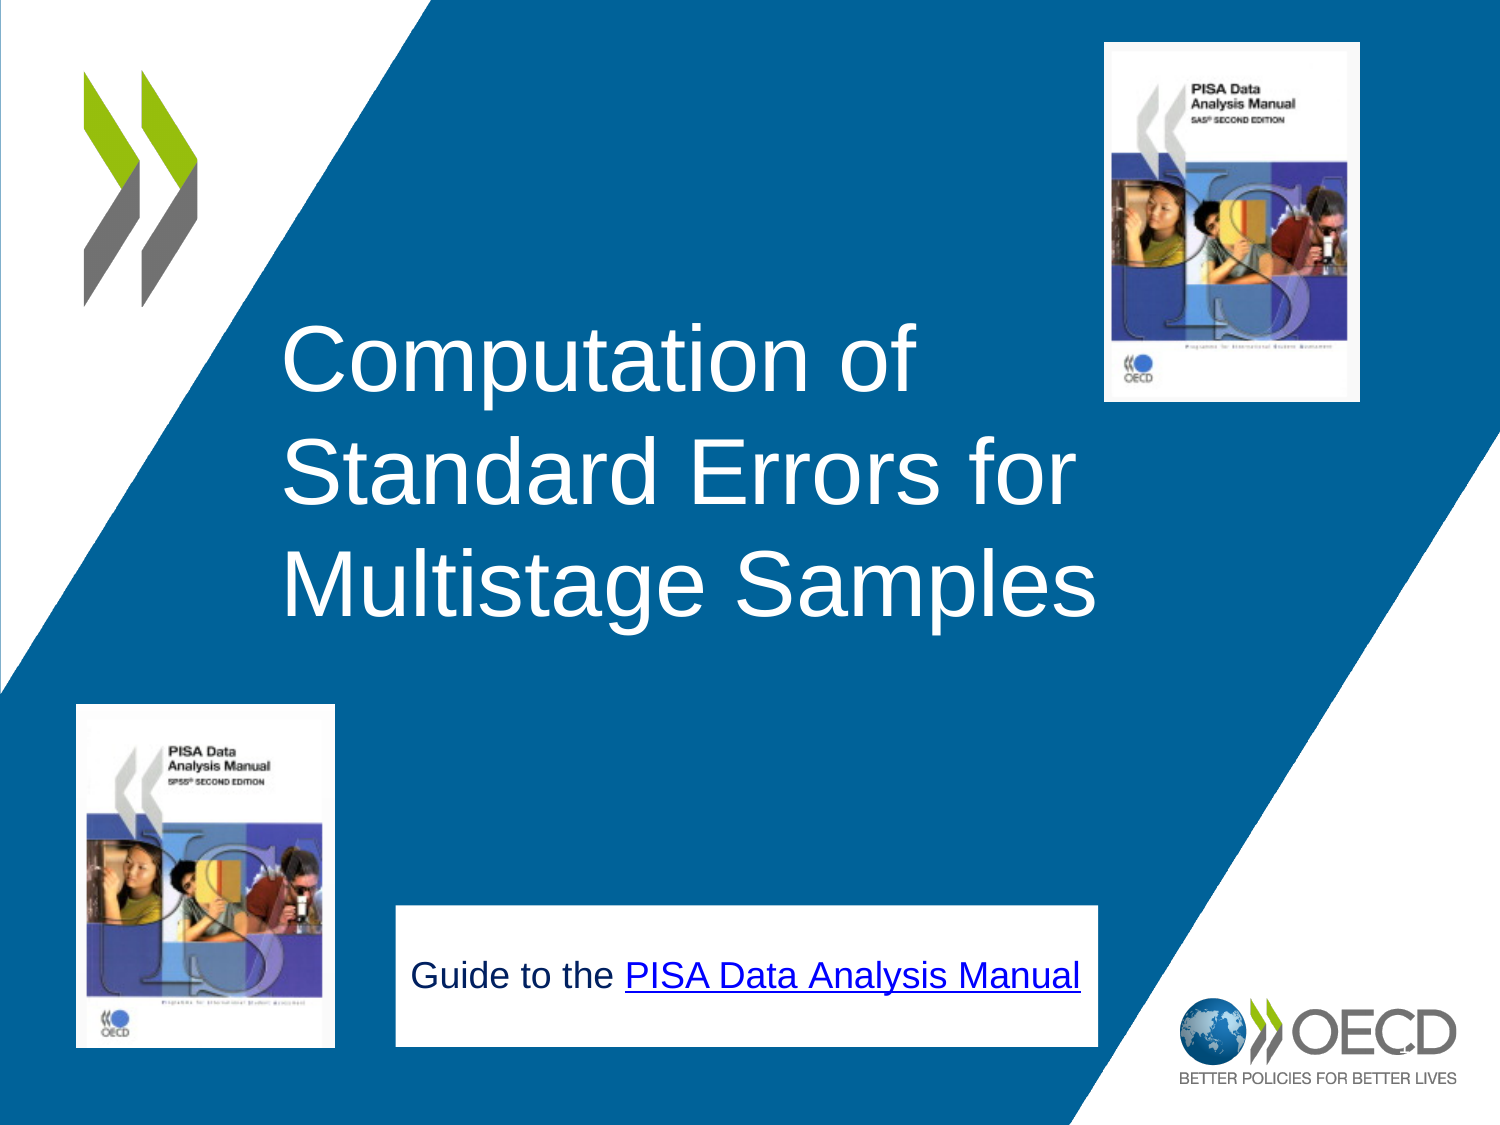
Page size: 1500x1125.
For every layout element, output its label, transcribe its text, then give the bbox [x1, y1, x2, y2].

slide_number 1 [1074, 1025, 1425, 1100]
picture [0, 0, 431, 694]
subtitle Guide to the PISA Data Analysis Manual [395, 905, 1099, 1047]
picture [1069, 431, 1500, 1125]
picture [76, 703, 335, 1049]
text_box Computation of Standard Errors for Multistage Samples [265, 290, 1306, 643]
picture [1104, 42, 1360, 403]
